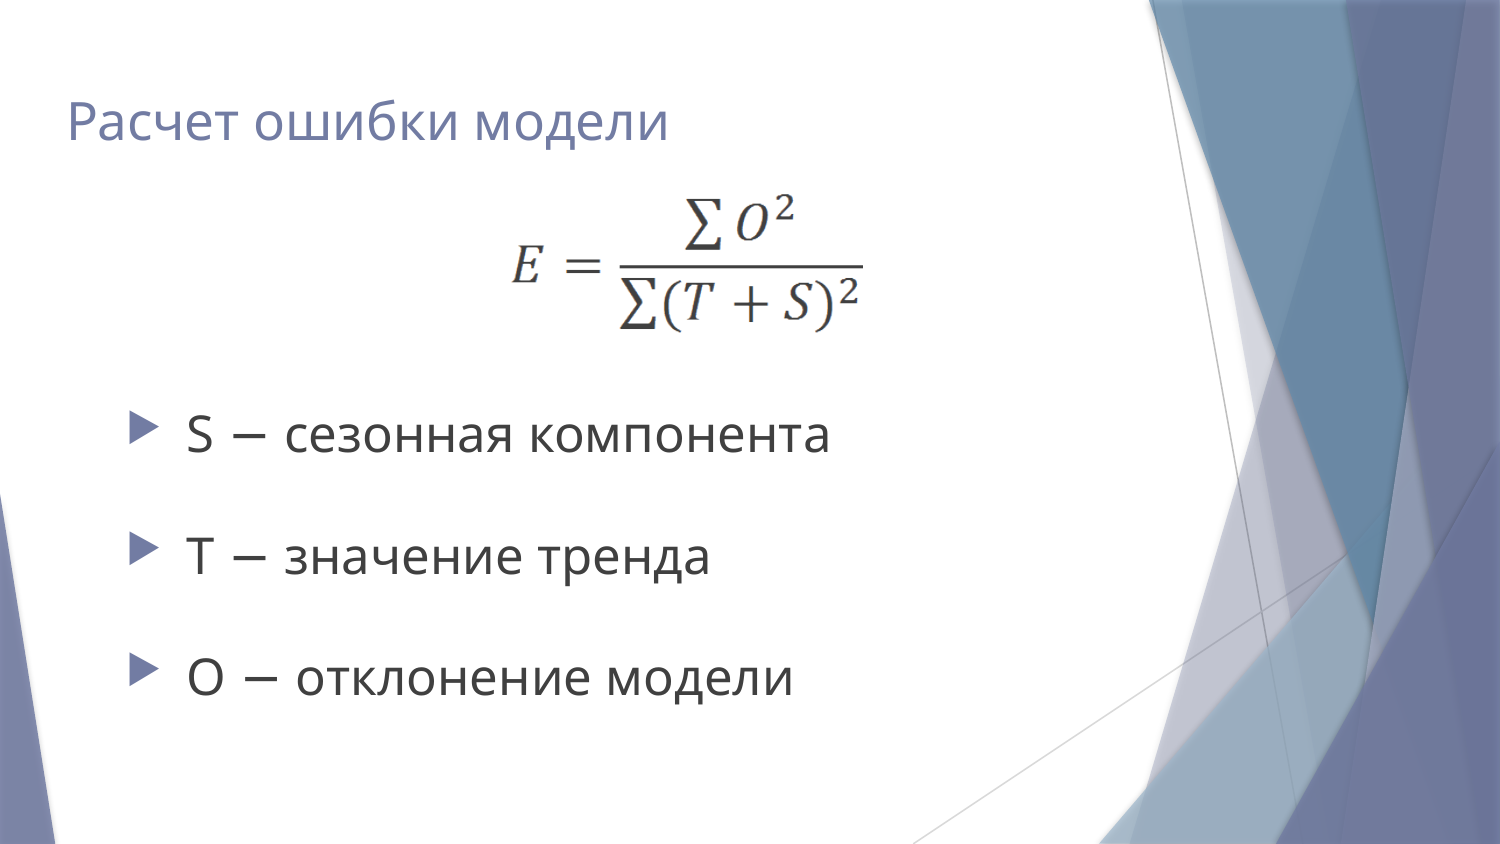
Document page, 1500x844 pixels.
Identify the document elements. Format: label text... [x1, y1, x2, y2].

picture [510, 185, 863, 343]
text_box S − сезонная компонента T − значение тренда O − отклонение модели [49, 350, 1448, 722]
title Расчет ошибки модели [51, 72, 1449, 167]
